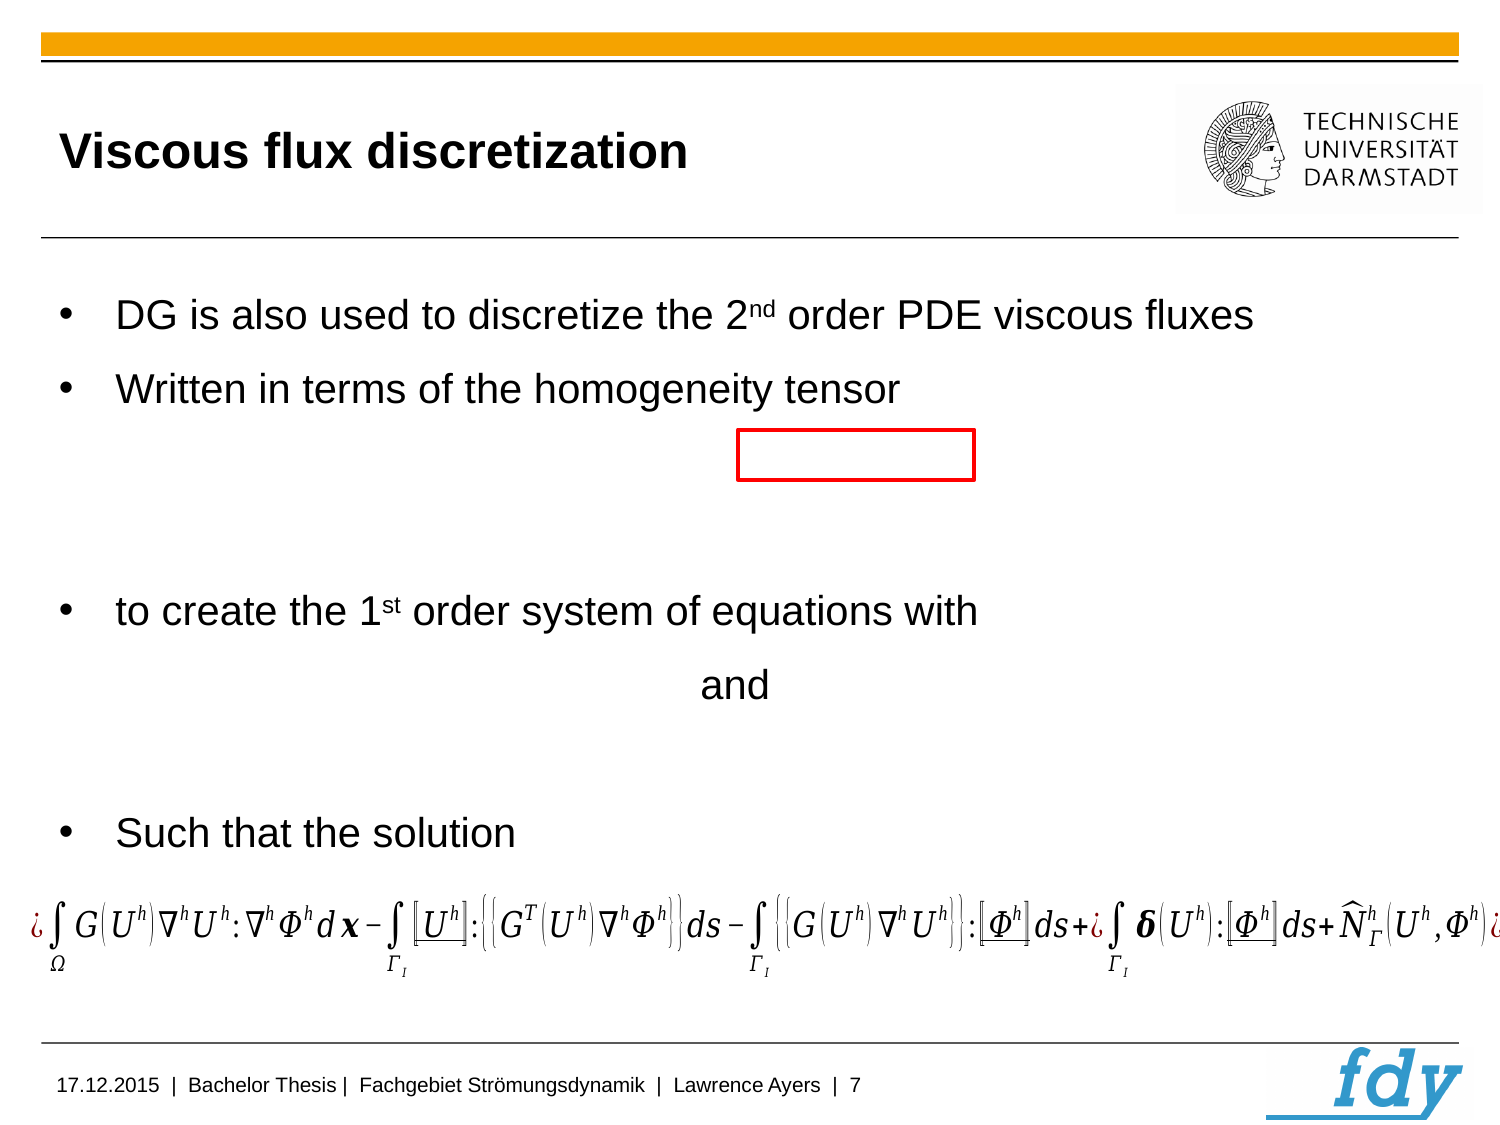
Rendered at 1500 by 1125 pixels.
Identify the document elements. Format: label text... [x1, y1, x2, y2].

title Viscous flux discretization [58, 79, 1149, 218]
text_box [736, 428, 976, 482]
picture [1266, 1047, 1474, 1120]
picture [1175, 84, 1483, 214]
